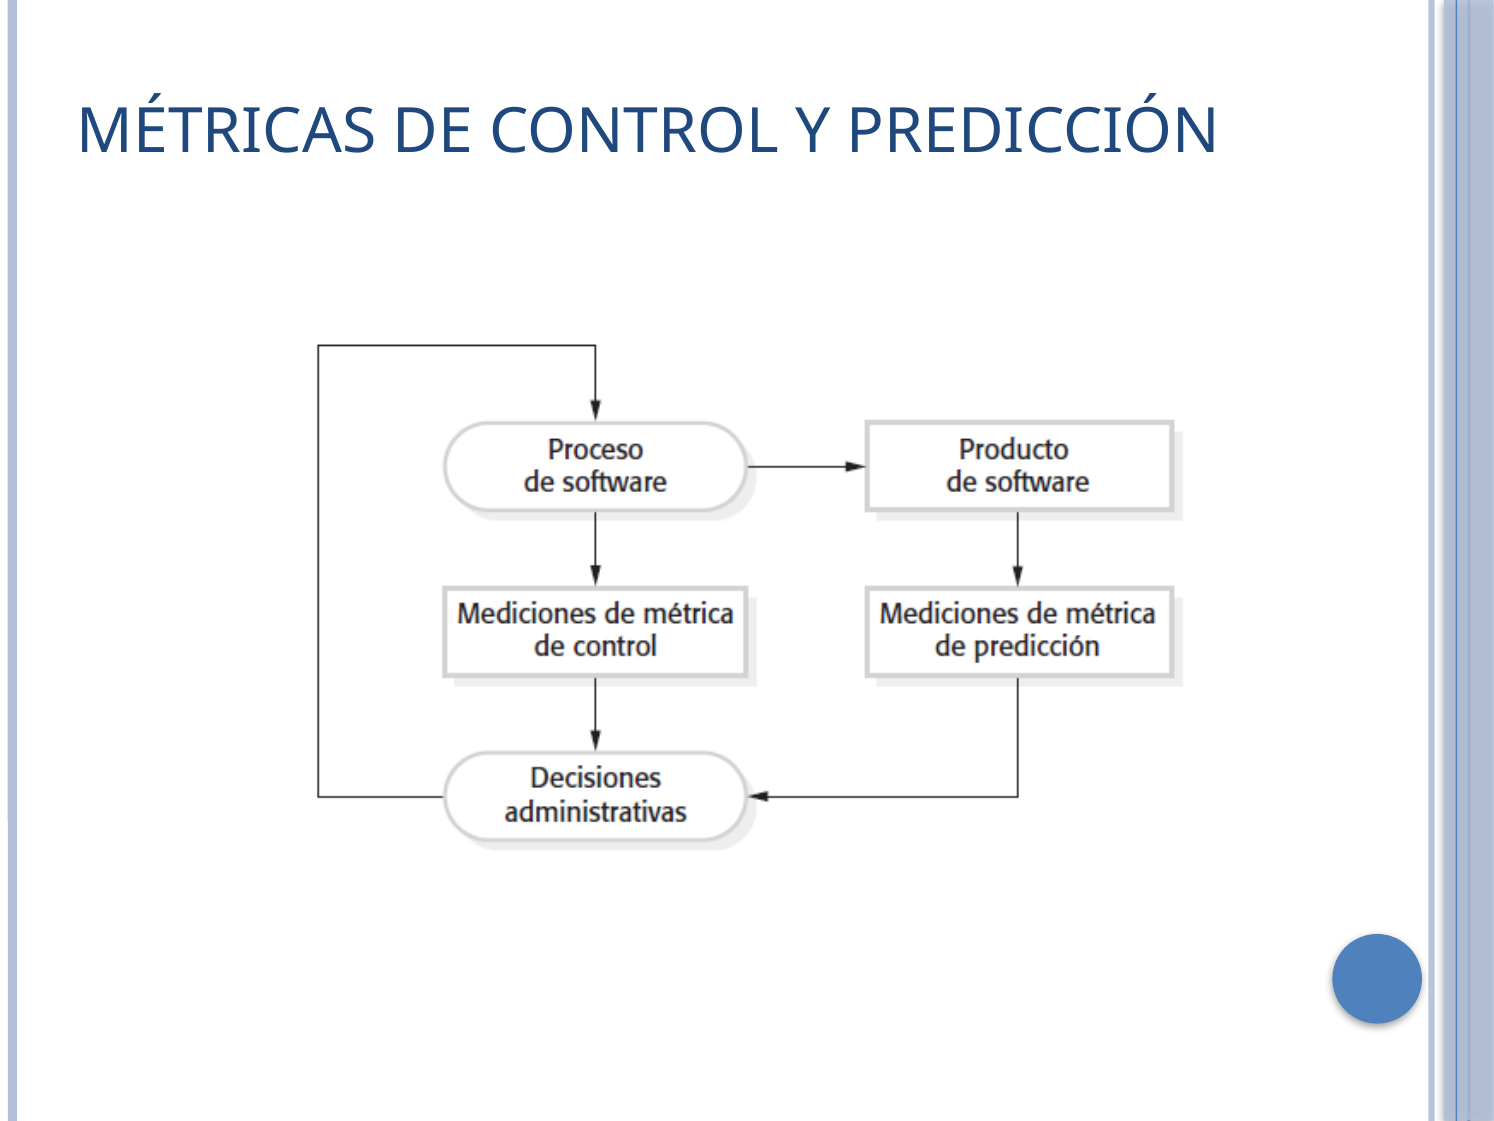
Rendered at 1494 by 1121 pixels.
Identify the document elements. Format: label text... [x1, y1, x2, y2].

title Métricas de control y predicción [61, 76, 1282, 173]
picture [226, 308, 1291, 895]
